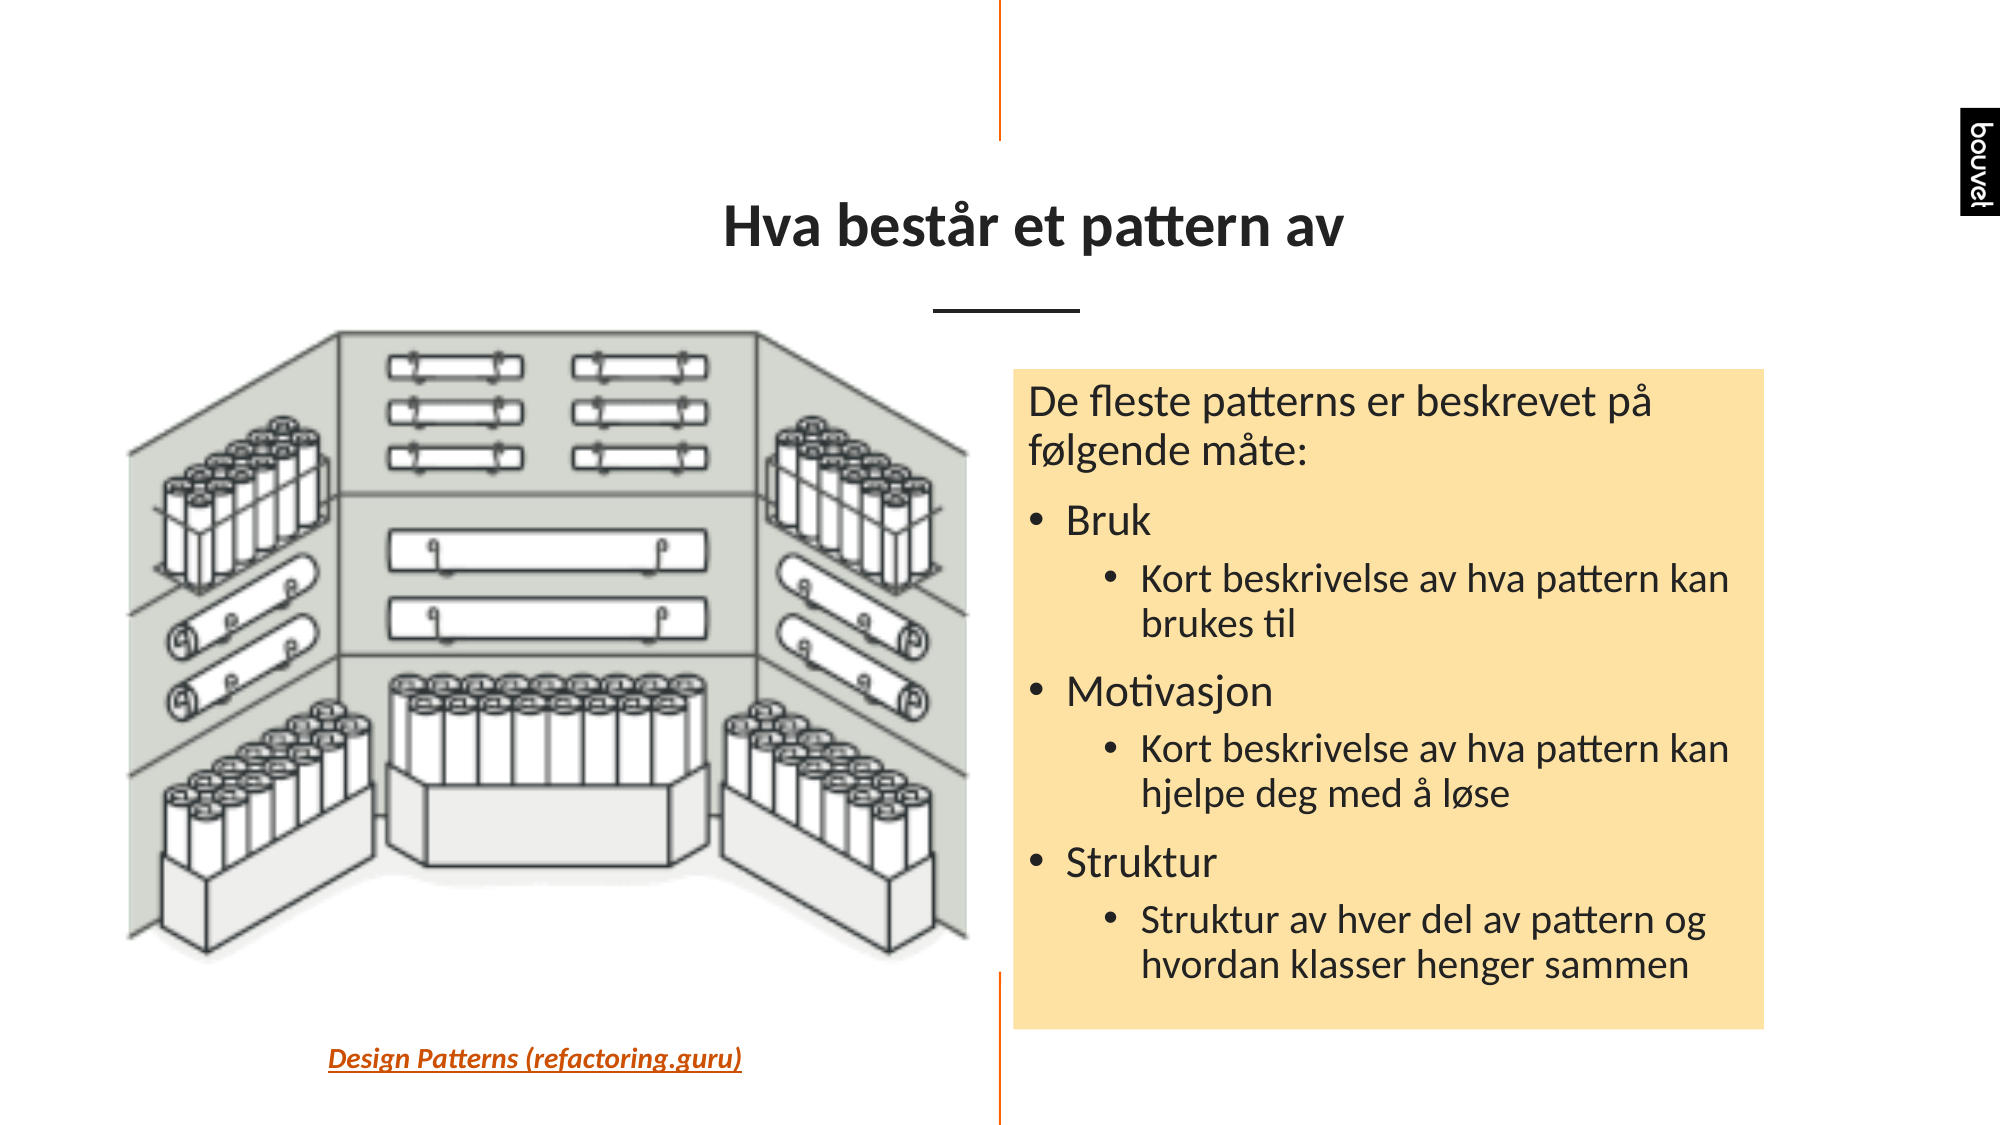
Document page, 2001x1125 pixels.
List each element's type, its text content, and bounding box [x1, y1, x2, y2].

title Hva består et pattern av [202, 109, 1867, 268]
picture [114, 315, 985, 968]
list De fleste patterns er beskrevet på følgende måte: Bruk Kort beskrivelse av hva pattern kan brukes til Motivasjon Kort beskrivelse av hva pattern kan hjelpe deg med å løse Struktur Struktur av hver del av pattern og hvordan klasser henger sammen [1013, 369, 1764, 1030]
list Design Patterns (refactoring.guru) [328, 1036, 868, 1089]
